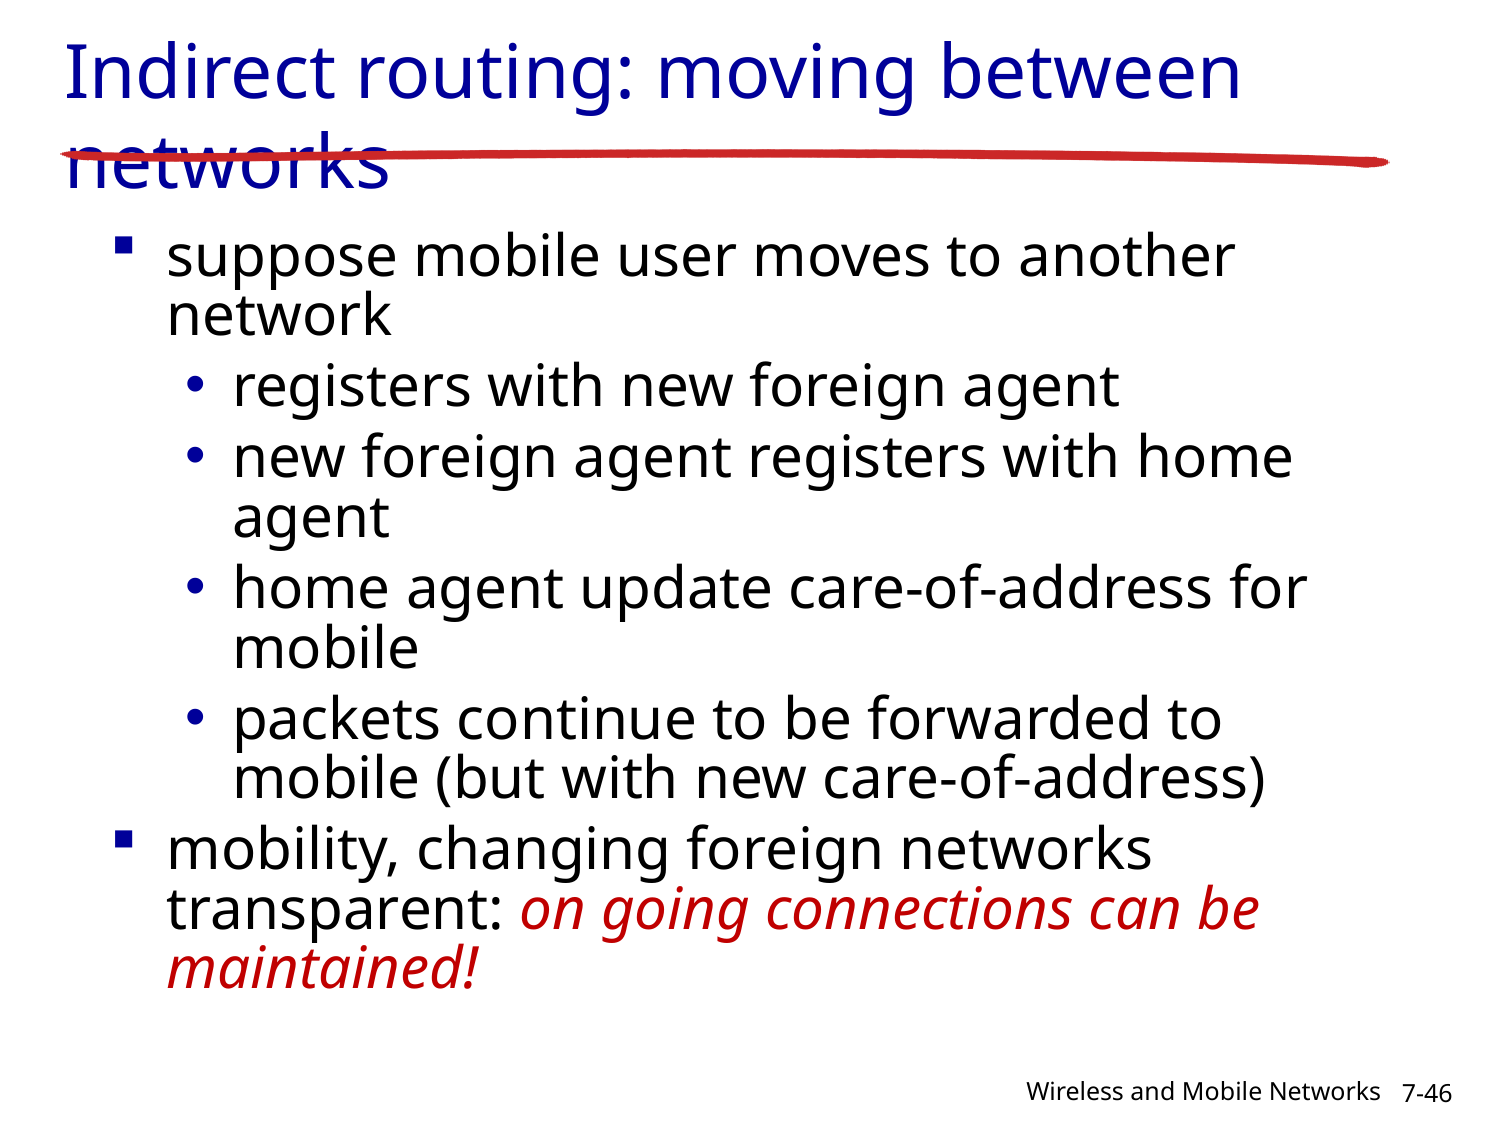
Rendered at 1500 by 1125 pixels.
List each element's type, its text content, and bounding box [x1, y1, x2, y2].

picture [54, 144, 1405, 174]
list suppose mobile user moves to another network registers with new foreign agent new foreign agent registers with home agent home agent update care-of-address for mobile packets continue to be forwarded to mobile (but with new care-of-address) mobility, changing foreign networks transparent: on going connections can be maintained! [95, 221, 1423, 984]
title Indirect routing: moving between networks [49, 20, 1454, 208]
footer Wireless and Mobile Networks [960, 1067, 1404, 1110]
slide_number 7-46 [1387, 1069, 1500, 1115]
